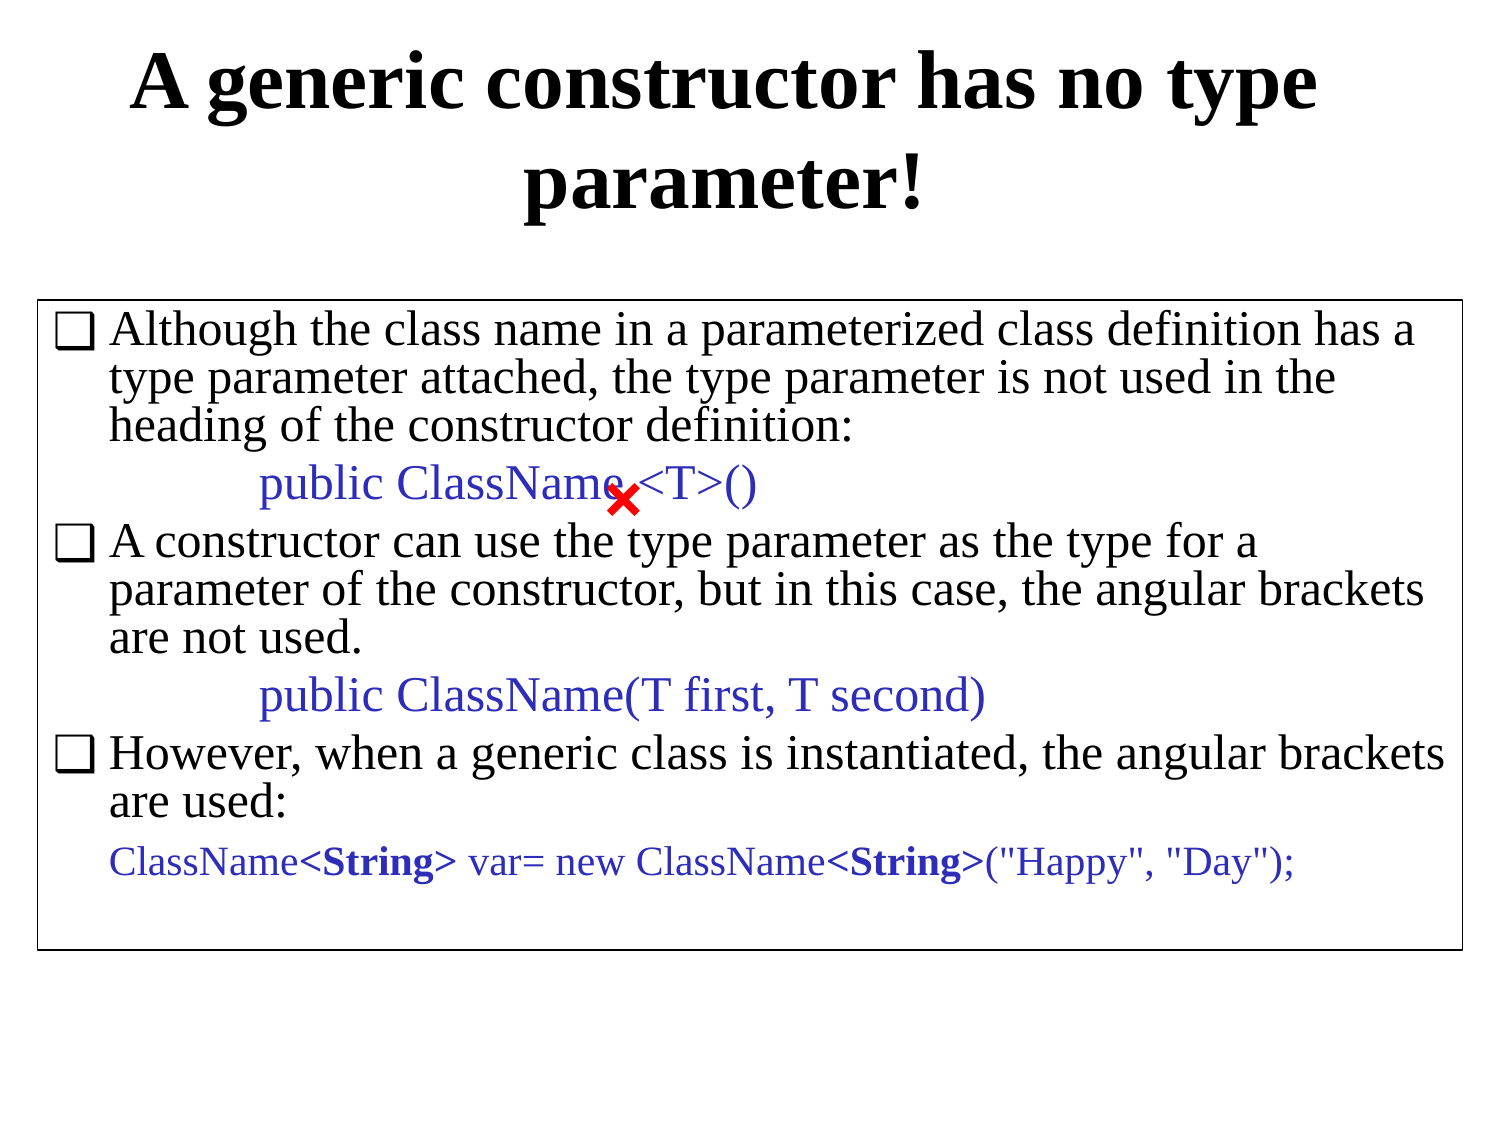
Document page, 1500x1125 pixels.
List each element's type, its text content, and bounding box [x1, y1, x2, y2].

list Although the class name in a parameterized class definition has a type parameter attached, the type parameter is not used in the heading of the constructor definition: public ClassName <T>() A constructor can use the type parameter as the type for a parameter of the constructor, but in this case, the angular brackets are not used. public ClassName(T first, T second) However, when a generic class is instantiated, the angular brackets are used: ClassName<String> var= new ClassName<String>("Happy", "Day"); [37, 299, 1463, 950]
title A generic constructor has no type parameter! [12, 24, 1438, 225]
text_box × [587, 443, 638, 550]
